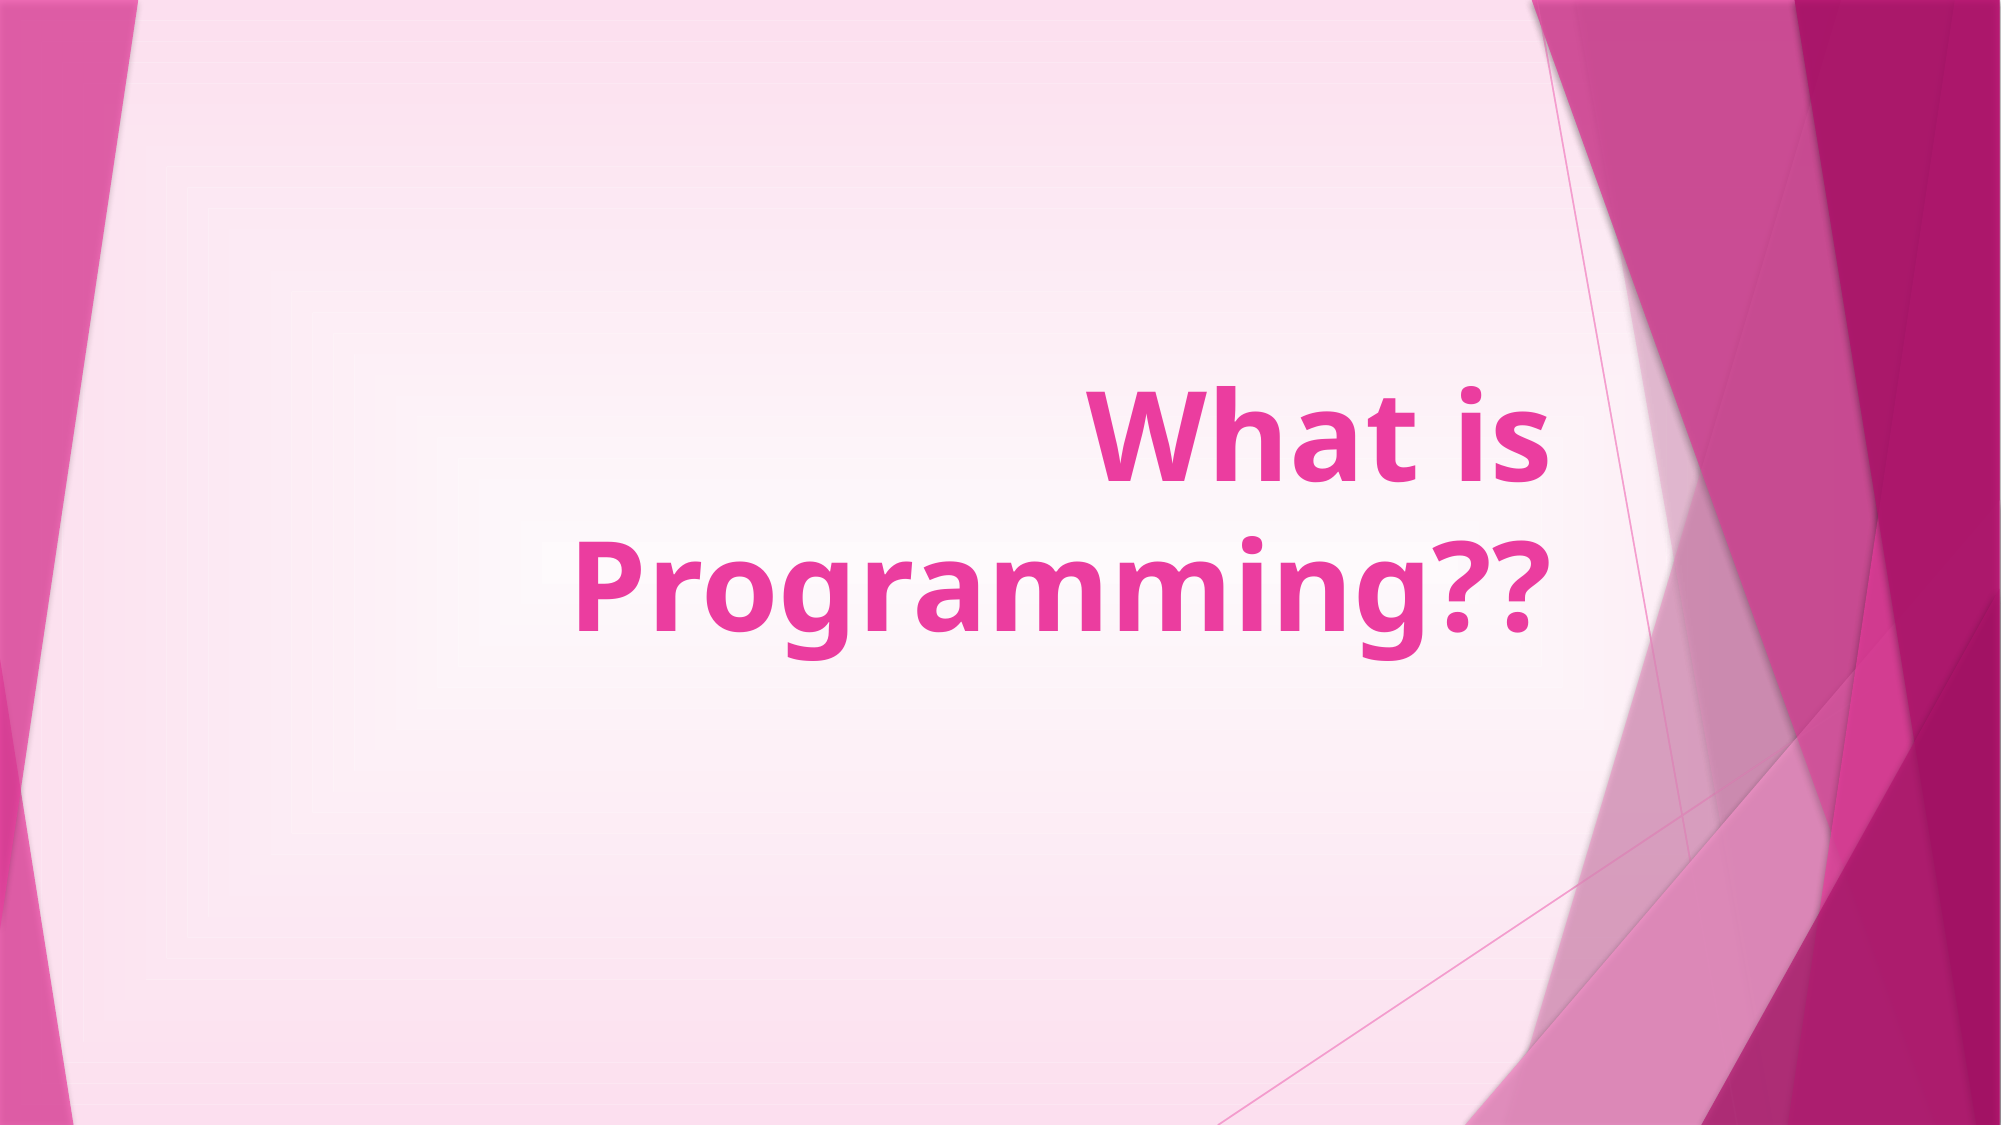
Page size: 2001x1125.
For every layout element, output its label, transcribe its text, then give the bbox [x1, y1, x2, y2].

title What is Programming?? [135, 394, 1568, 665]
